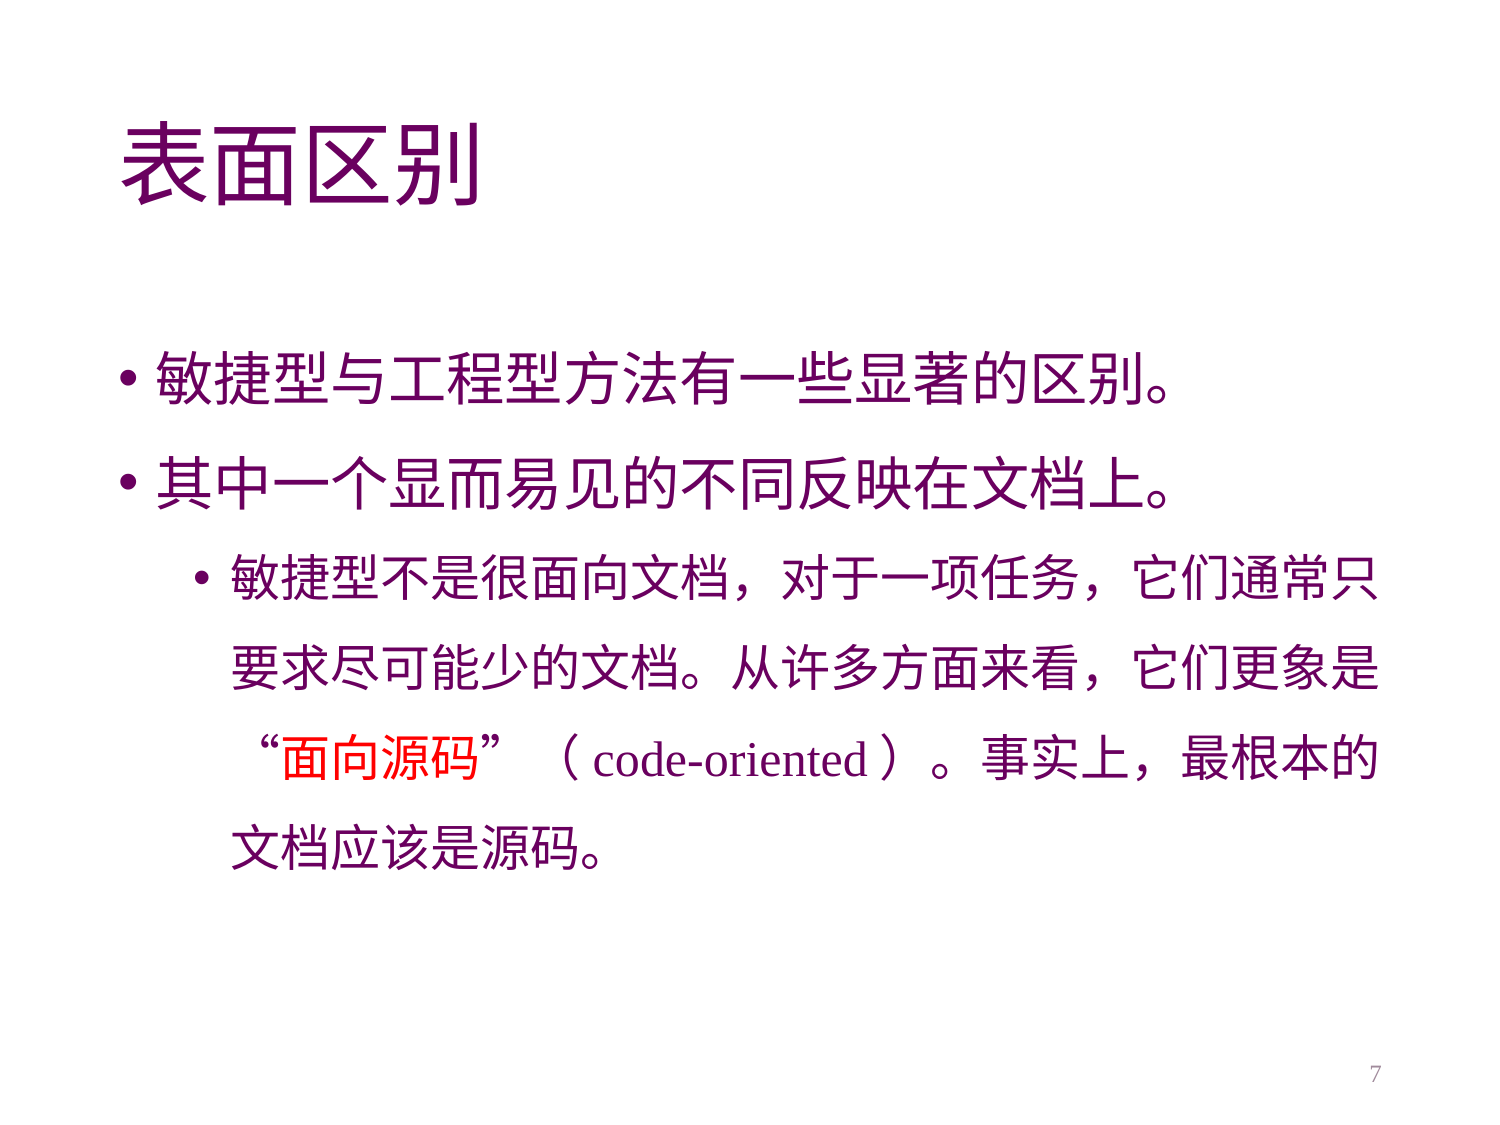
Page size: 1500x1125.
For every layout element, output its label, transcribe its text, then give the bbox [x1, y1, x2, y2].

slide_number 7 [1059, 1042, 1397, 1103]
list 敏捷型与工程型方法有一些显著的区别。 其中一个显而易见的不同反映在文档上。 敏捷型不是很面向文档，对于一项任务，它们通常只要求尽可能少的文档。从许多方面来看，它们更象是“面向源码”（code-oriented）。事实上，最根本的文档应该是源码。 [103, 299, 1397, 1014]
title 表面区别 [103, 59, 1397, 278]
